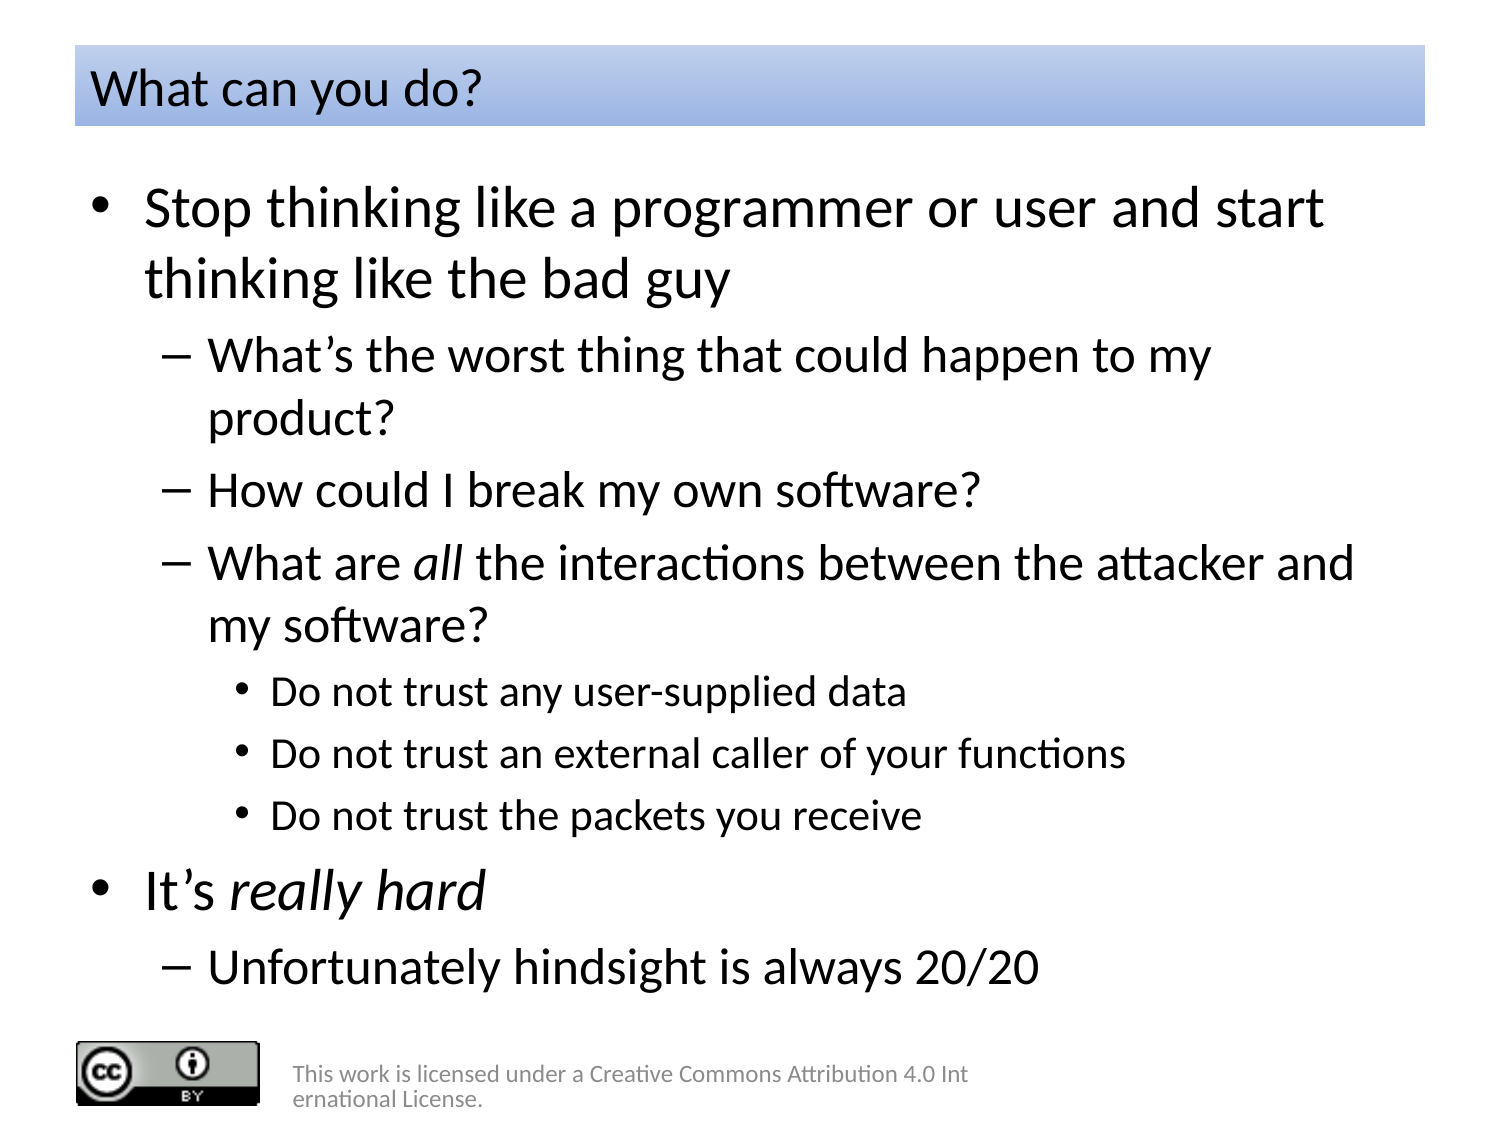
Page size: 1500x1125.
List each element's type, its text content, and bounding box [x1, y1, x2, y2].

title What can you do? [75, 45, 1425, 126]
picture [76, 1041, 260, 1106]
footer This work is licensed under a Creative Commons Attribution 4.0 International License. [277, 1042, 988, 1103]
list Stop thinking like a programmer or user and start thinking like the bad guy What’s the worst thing that could happen to my product? How could I break my own software? What are all the interactions between the attacker and my software? Do not trust any user-supplied data Do not trust an external caller of your functions Do not trust the packets you receive It’s really hard Unfortunately hindsight is always 20/20 [75, 160, 1425, 1005]
